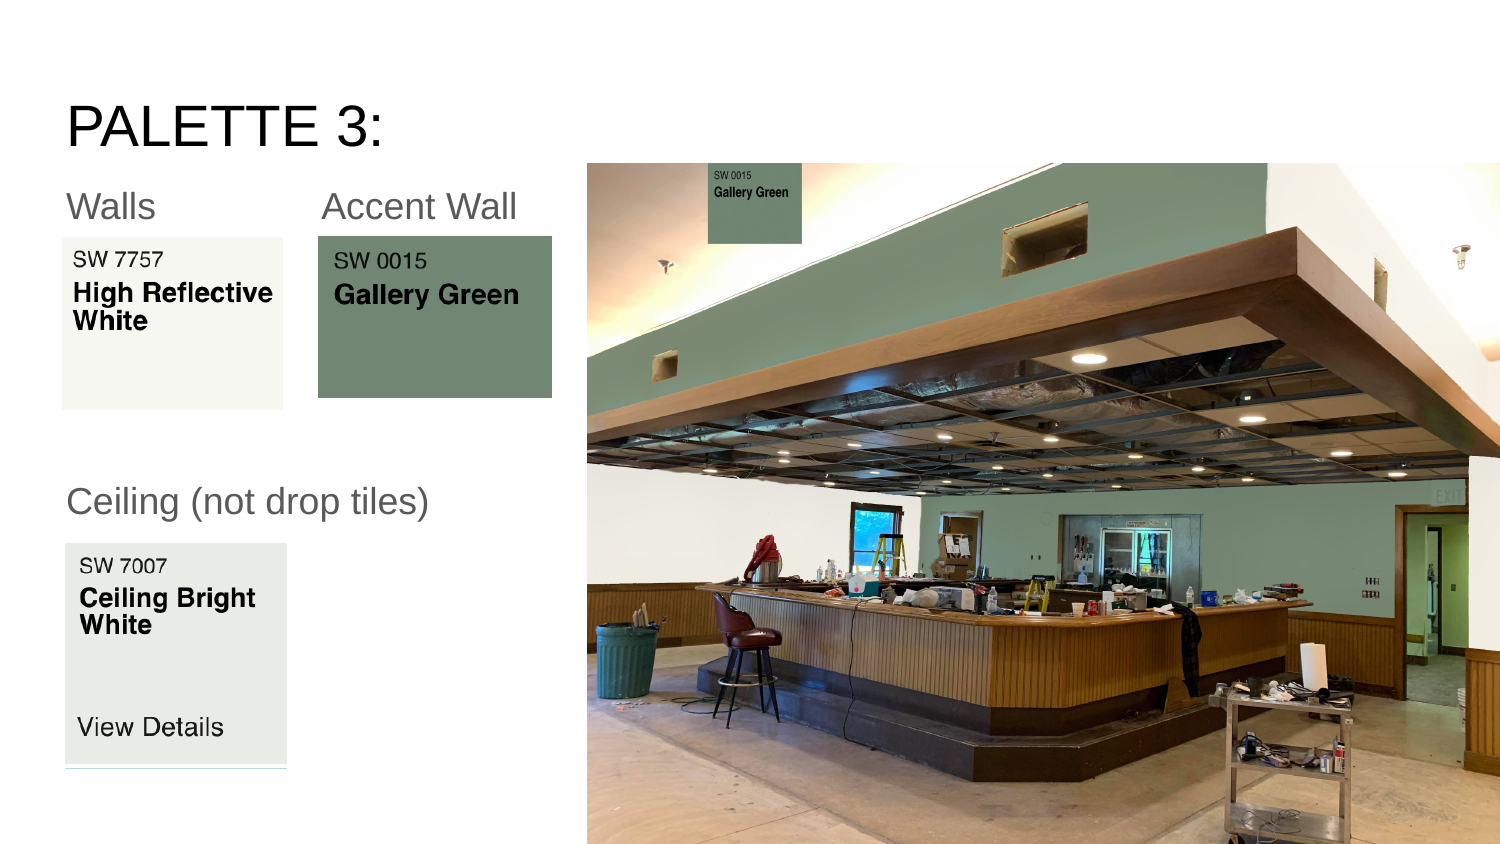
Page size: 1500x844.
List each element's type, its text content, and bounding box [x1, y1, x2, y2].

picture [61, 236, 284, 410]
picture [65, 541, 287, 770]
title PALETTE 3: [51, 72, 1449, 166]
list Ceiling (not drop tiles) [51, 461, 496, 546]
picture [587, 163, 1500, 844]
text_box Accent Wall [306, 166, 583, 237]
list Walls [51, 166, 315, 251]
picture [317, 236, 552, 398]
